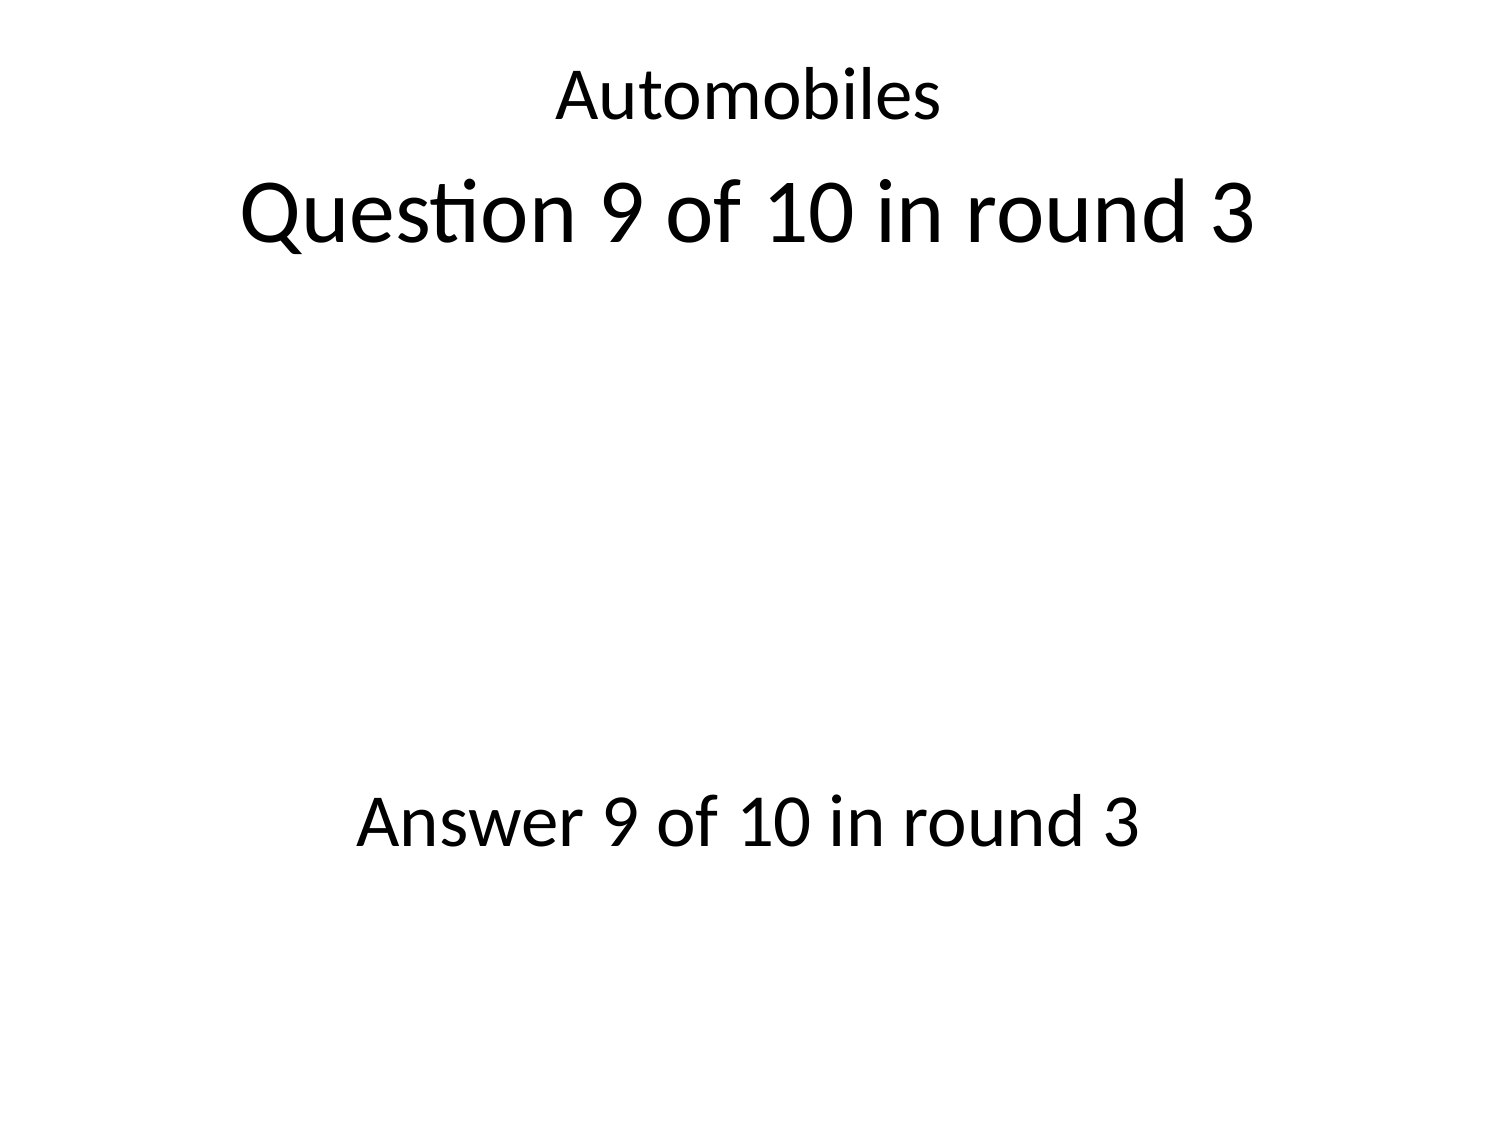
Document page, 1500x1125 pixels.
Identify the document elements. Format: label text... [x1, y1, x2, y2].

text_box Automobiles [35, 37, 1463, 143]
text_box Answer 9 of 10 in round 3 [35, 764, 1463, 921]
text_box Question 9 of 10 in round 3 [35, 143, 1463, 764]
